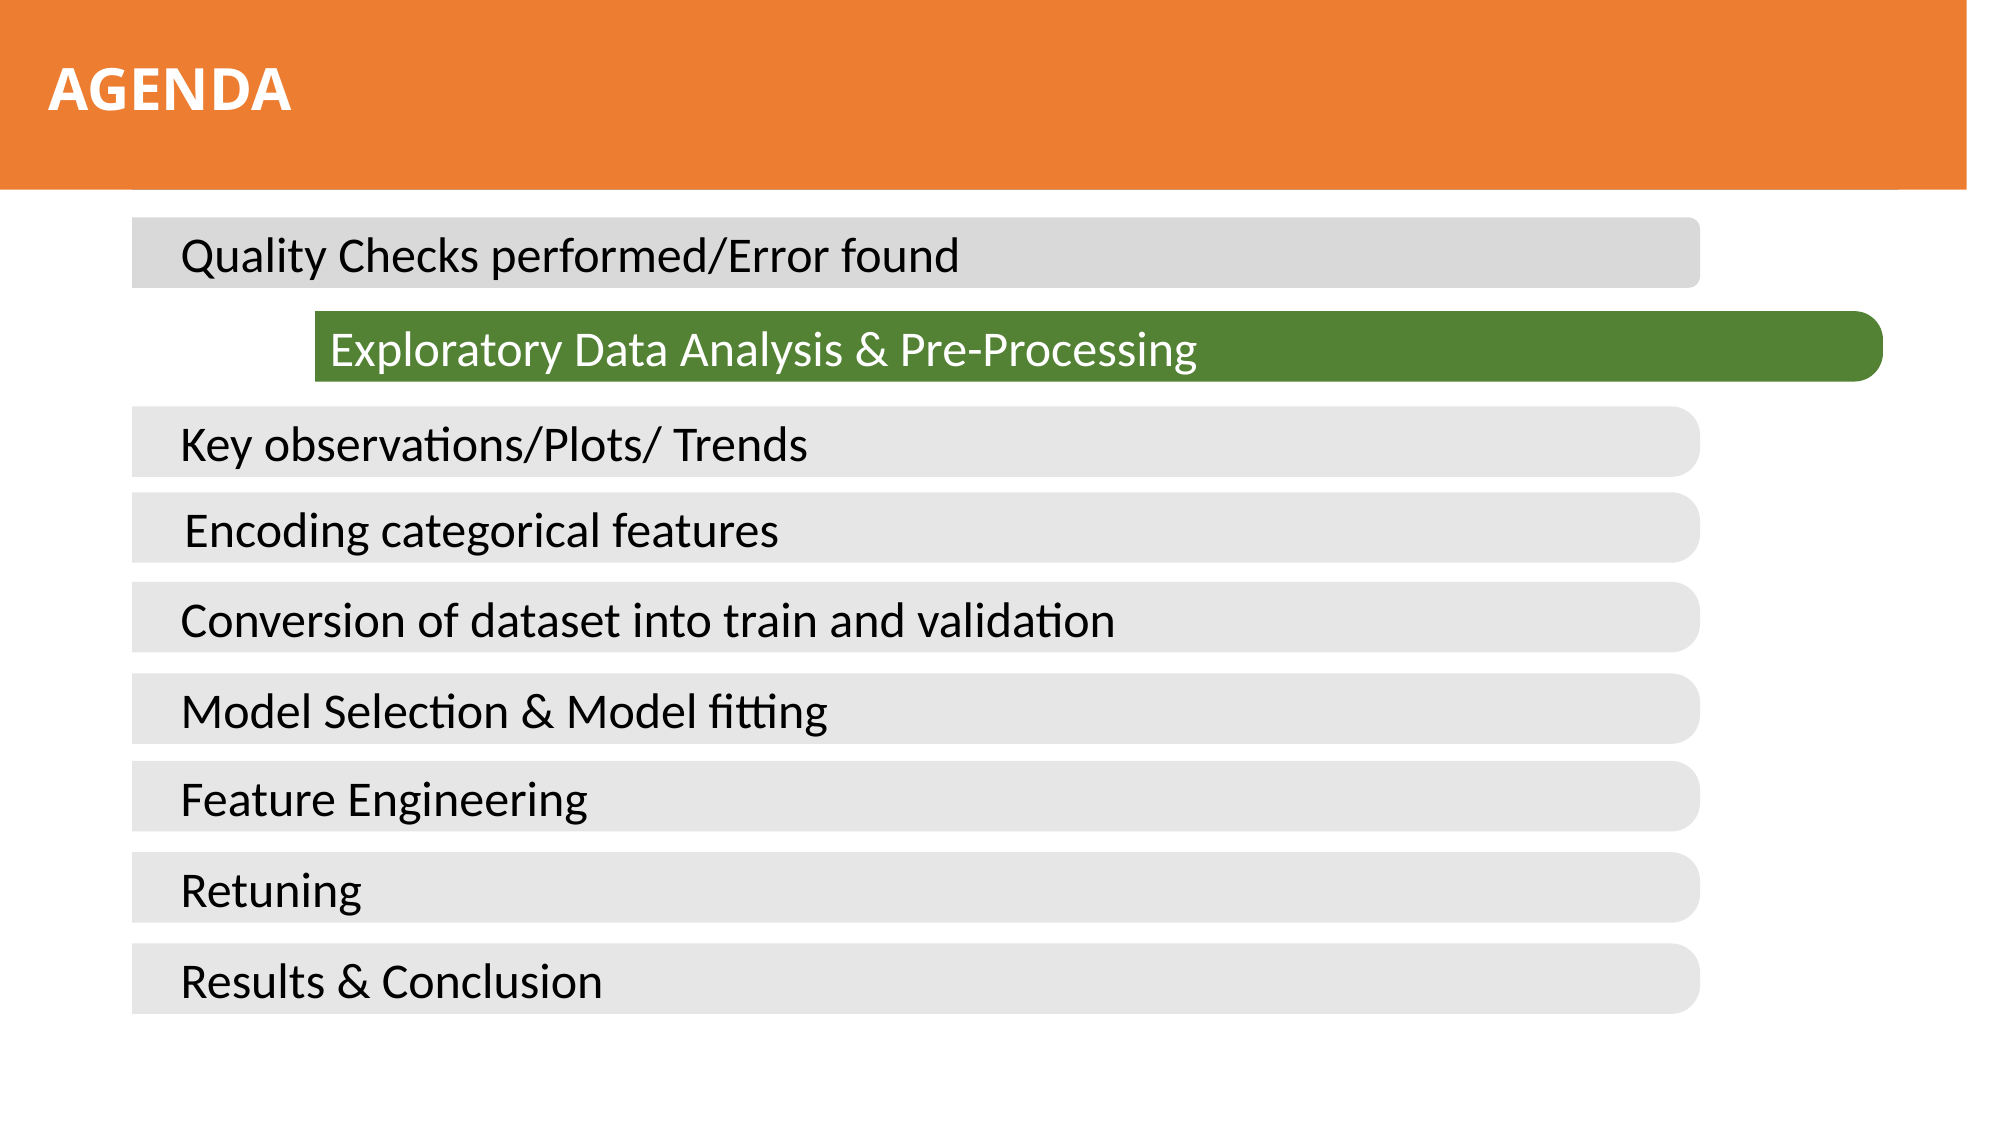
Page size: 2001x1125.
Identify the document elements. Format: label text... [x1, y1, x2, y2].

text_box Results & Conclusion [131, 942, 1701, 1015]
text_box Exploratory Data Analysis & Pre-Processing [314, 310, 1884, 383]
text_box Retuning [131, 851, 1701, 924]
text_box Quality Checks performed/Error found [131, 216, 1701, 289]
text_box Feature Engineering [131, 760, 1701, 832]
text_box [0, 0, 1967, 190]
text_box Conversion of dataset into train and validation [131, 581, 1701, 653]
text_box AGENDA [33, 52, 1883, 113]
text_box Key observations/Plots/ Trends [131, 405, 1701, 478]
text_box Encoding categorical features [131, 491, 1701, 564]
text_box Model Selection & Model fitting [131, 672, 1701, 745]
